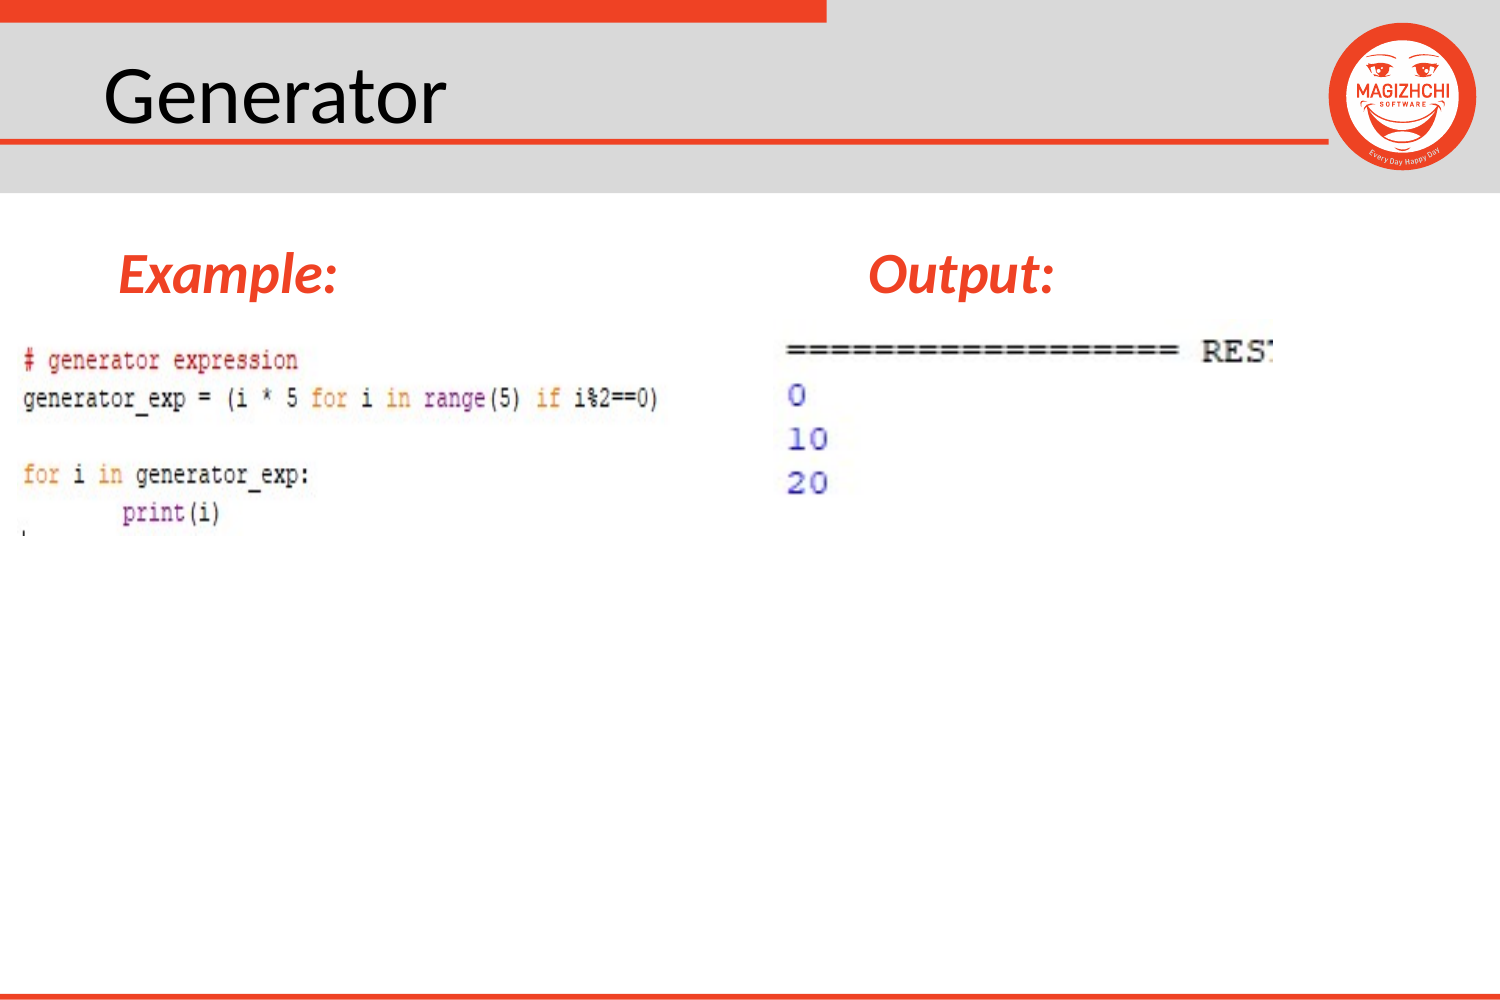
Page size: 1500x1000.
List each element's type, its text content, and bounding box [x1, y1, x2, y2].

picture [773, 319, 1273, 500]
list Example: Output: [103, 228, 1397, 863]
picture [17, 310, 671, 536]
title Generator [88, 53, 1418, 140]
